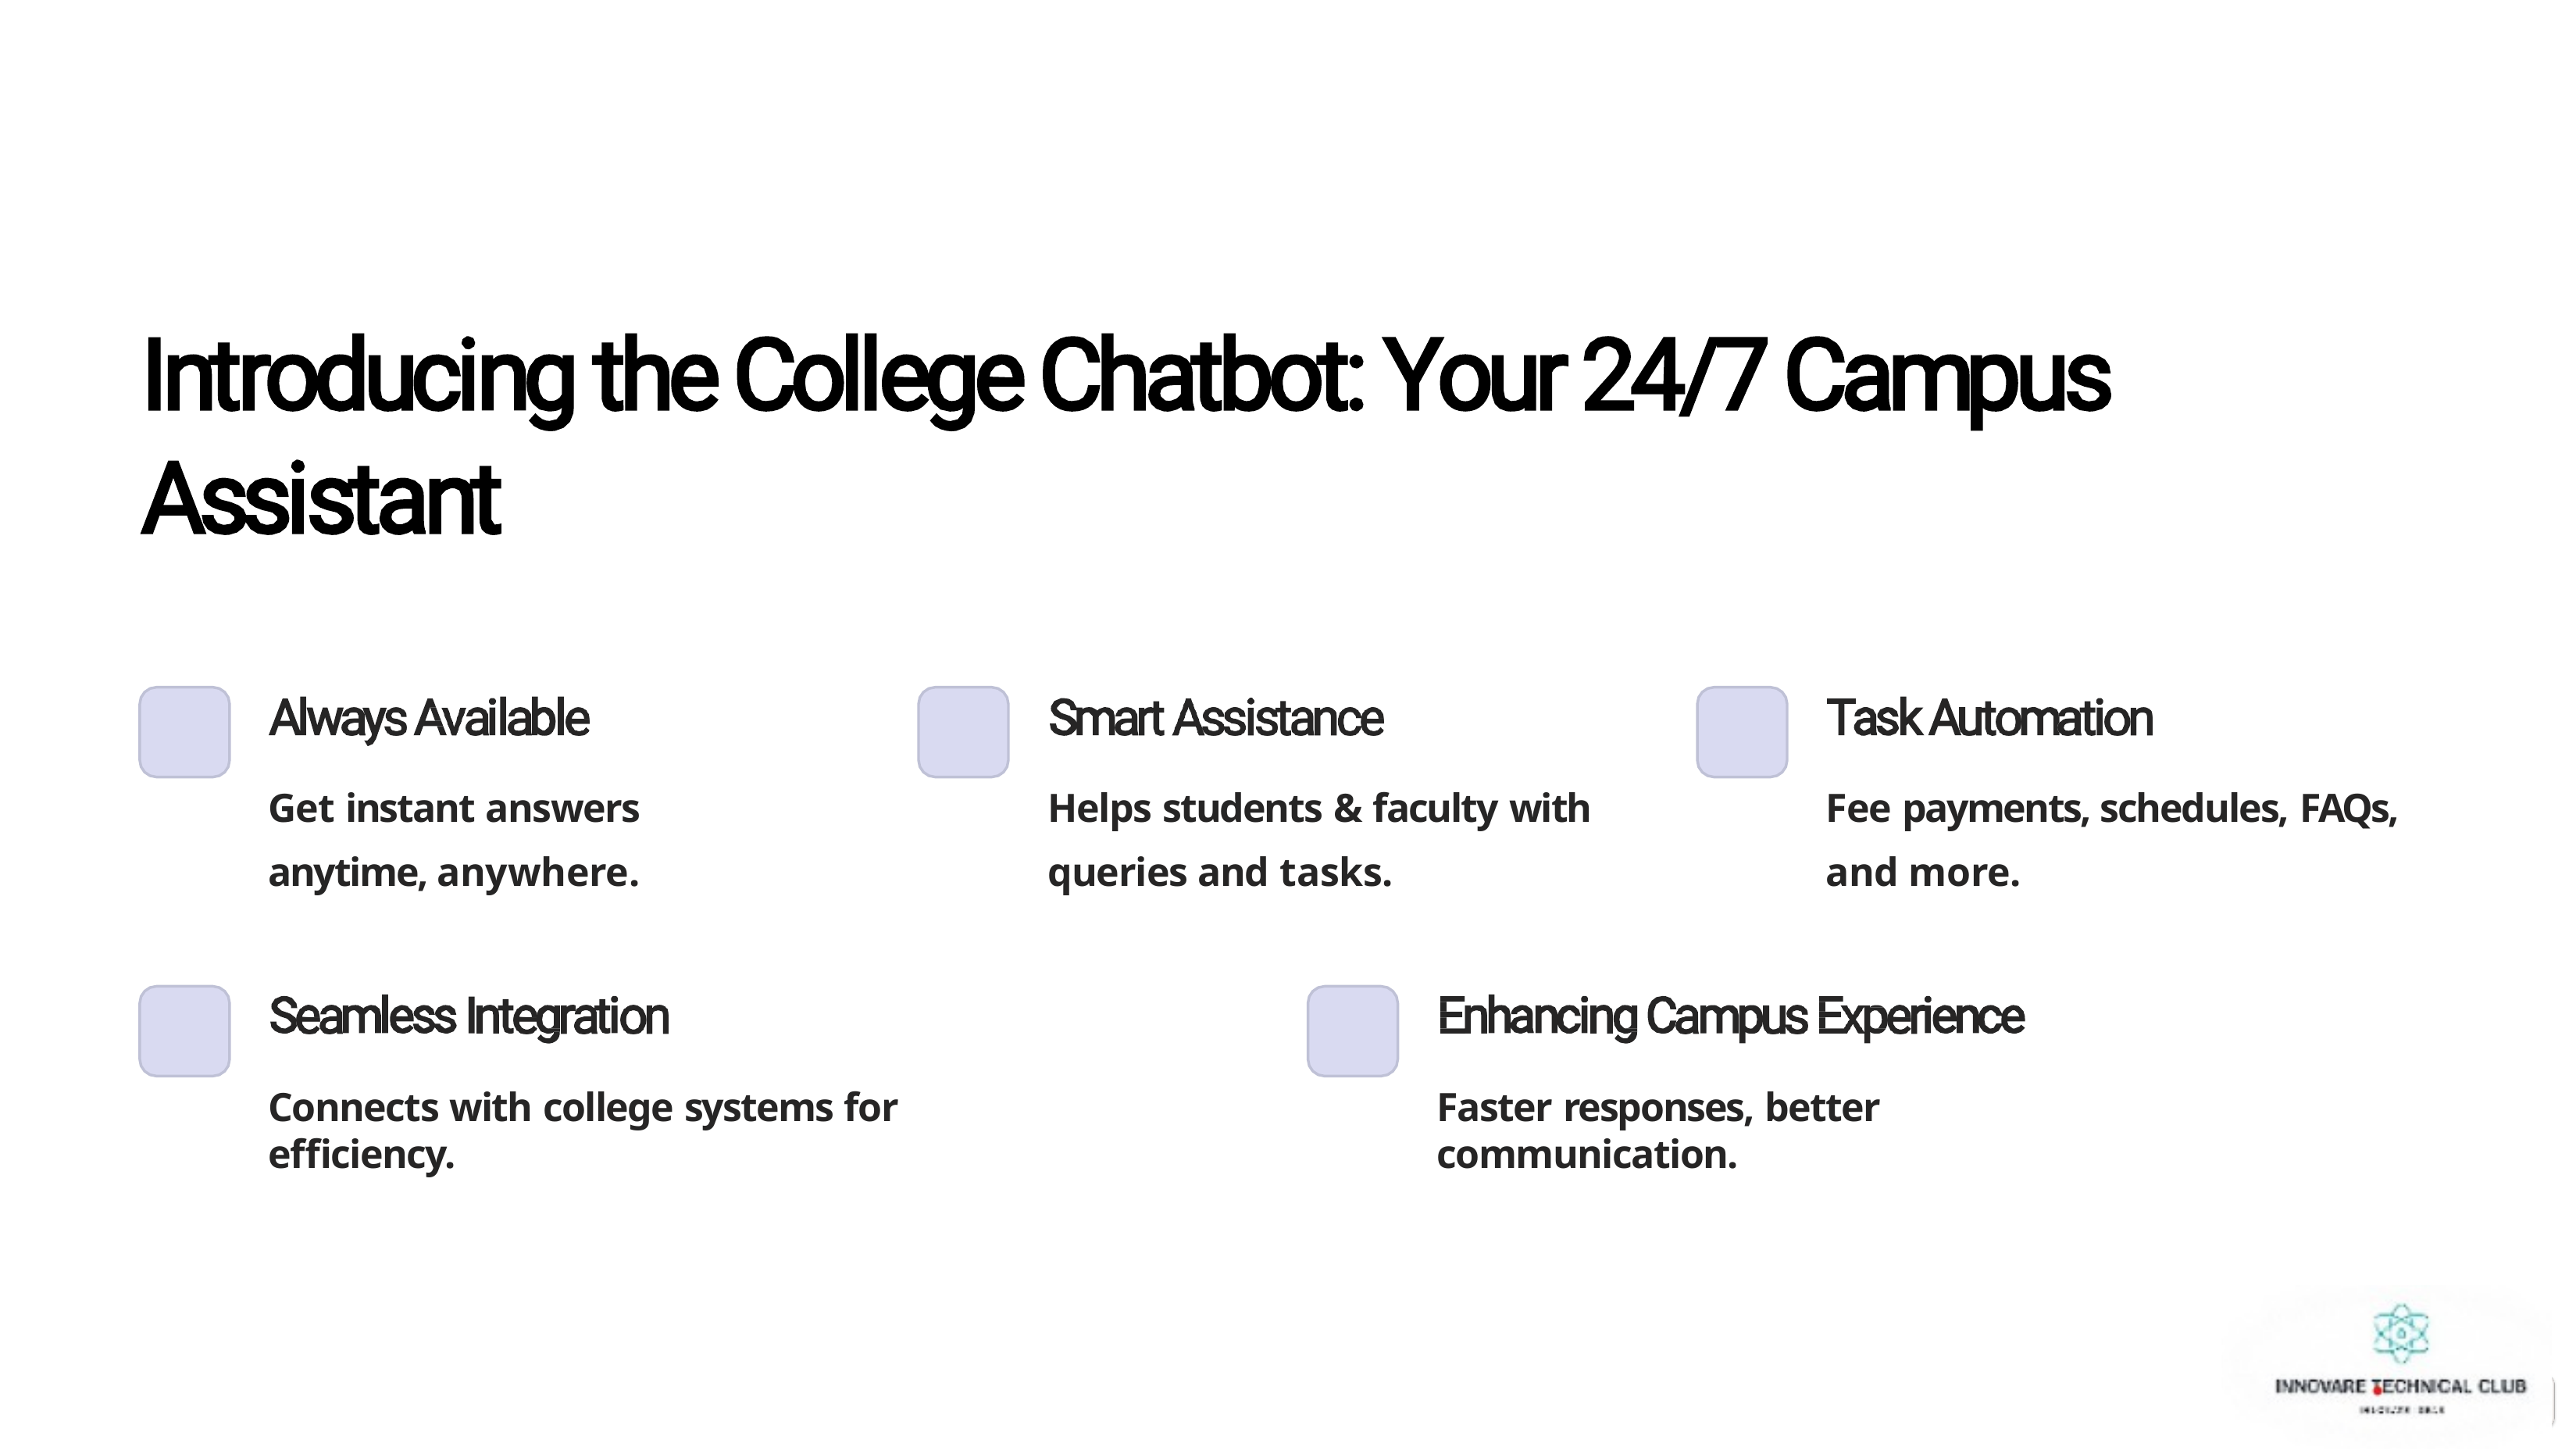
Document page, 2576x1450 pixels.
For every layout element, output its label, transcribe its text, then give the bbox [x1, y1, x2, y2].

picture [1171, 698, 1384, 737]
text_box Helps students & faculty with queries and tasks. [1046, 764, 1654, 895]
text_box [1679, 337, 1768, 417]
text_box [1893, 354, 1970, 411]
text_box [481, 354, 574, 431]
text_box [1818, 995, 2025, 1044]
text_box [268, 696, 408, 747]
picture [2221, 1285, 2564, 1450]
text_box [137, 984, 231, 1078]
text_box [976, 354, 1025, 412]
text_box [1631, 337, 1686, 411]
text_box [291, 478, 304, 534]
text_box [291, 459, 305, 473]
text_box [1223, 333, 1348, 412]
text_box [1049, 698, 1165, 737]
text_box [1827, 696, 2153, 737]
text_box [1696, 685, 1789, 779]
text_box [1647, 995, 1808, 1044]
text_box [462, 355, 475, 411]
text_box [1381, 337, 1445, 411]
text_box [865, 333, 877, 411]
text_box [148, 337, 161, 411]
text_box [591, 342, 624, 412]
text_box [1349, 355, 1364, 369]
text_box [167, 342, 241, 412]
text_box [846, 333, 858, 411]
text_box [1043, 336, 1101, 412]
text_box [2020, 355, 2065, 412]
text_box Faster responses, better communication. [1435, 1081, 2105, 1177]
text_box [413, 696, 590, 737]
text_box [269, 994, 457, 1034]
text_box [882, 354, 976, 432]
text_box [671, 354, 719, 412]
text_box [1540, 354, 1569, 411]
text_box [1787, 336, 1891, 412]
text_box [1101, 333, 1146, 411]
text_box [1583, 336, 1635, 411]
text_box [140, 460, 290, 535]
text_box [737, 336, 844, 412]
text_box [917, 685, 1011, 779]
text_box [1306, 984, 1400, 1078]
text_box [1148, 342, 1222, 412]
text_box [429, 466, 501, 535]
text_box Connects with college systems for efficiency. [266, 1081, 1006, 1177]
text_box [625, 333, 670, 411]
text_box [462, 336, 476, 350]
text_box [137, 685, 231, 779]
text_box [1440, 994, 1638, 1045]
text_box Get instant answers anytime, anywhere. [266, 764, 740, 895]
text_box [1440, 354, 1536, 412]
text_box [1971, 354, 2018, 431]
text_box [309, 466, 426, 535]
text_box [2066, 354, 2112, 412]
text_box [468, 995, 669, 1045]
text_box [1349, 397, 1364, 412]
text_box [369, 354, 461, 412]
text_box Fee payments, schedules, FAQs, and more. [1824, 764, 2420, 895]
text_box [242, 333, 365, 412]
